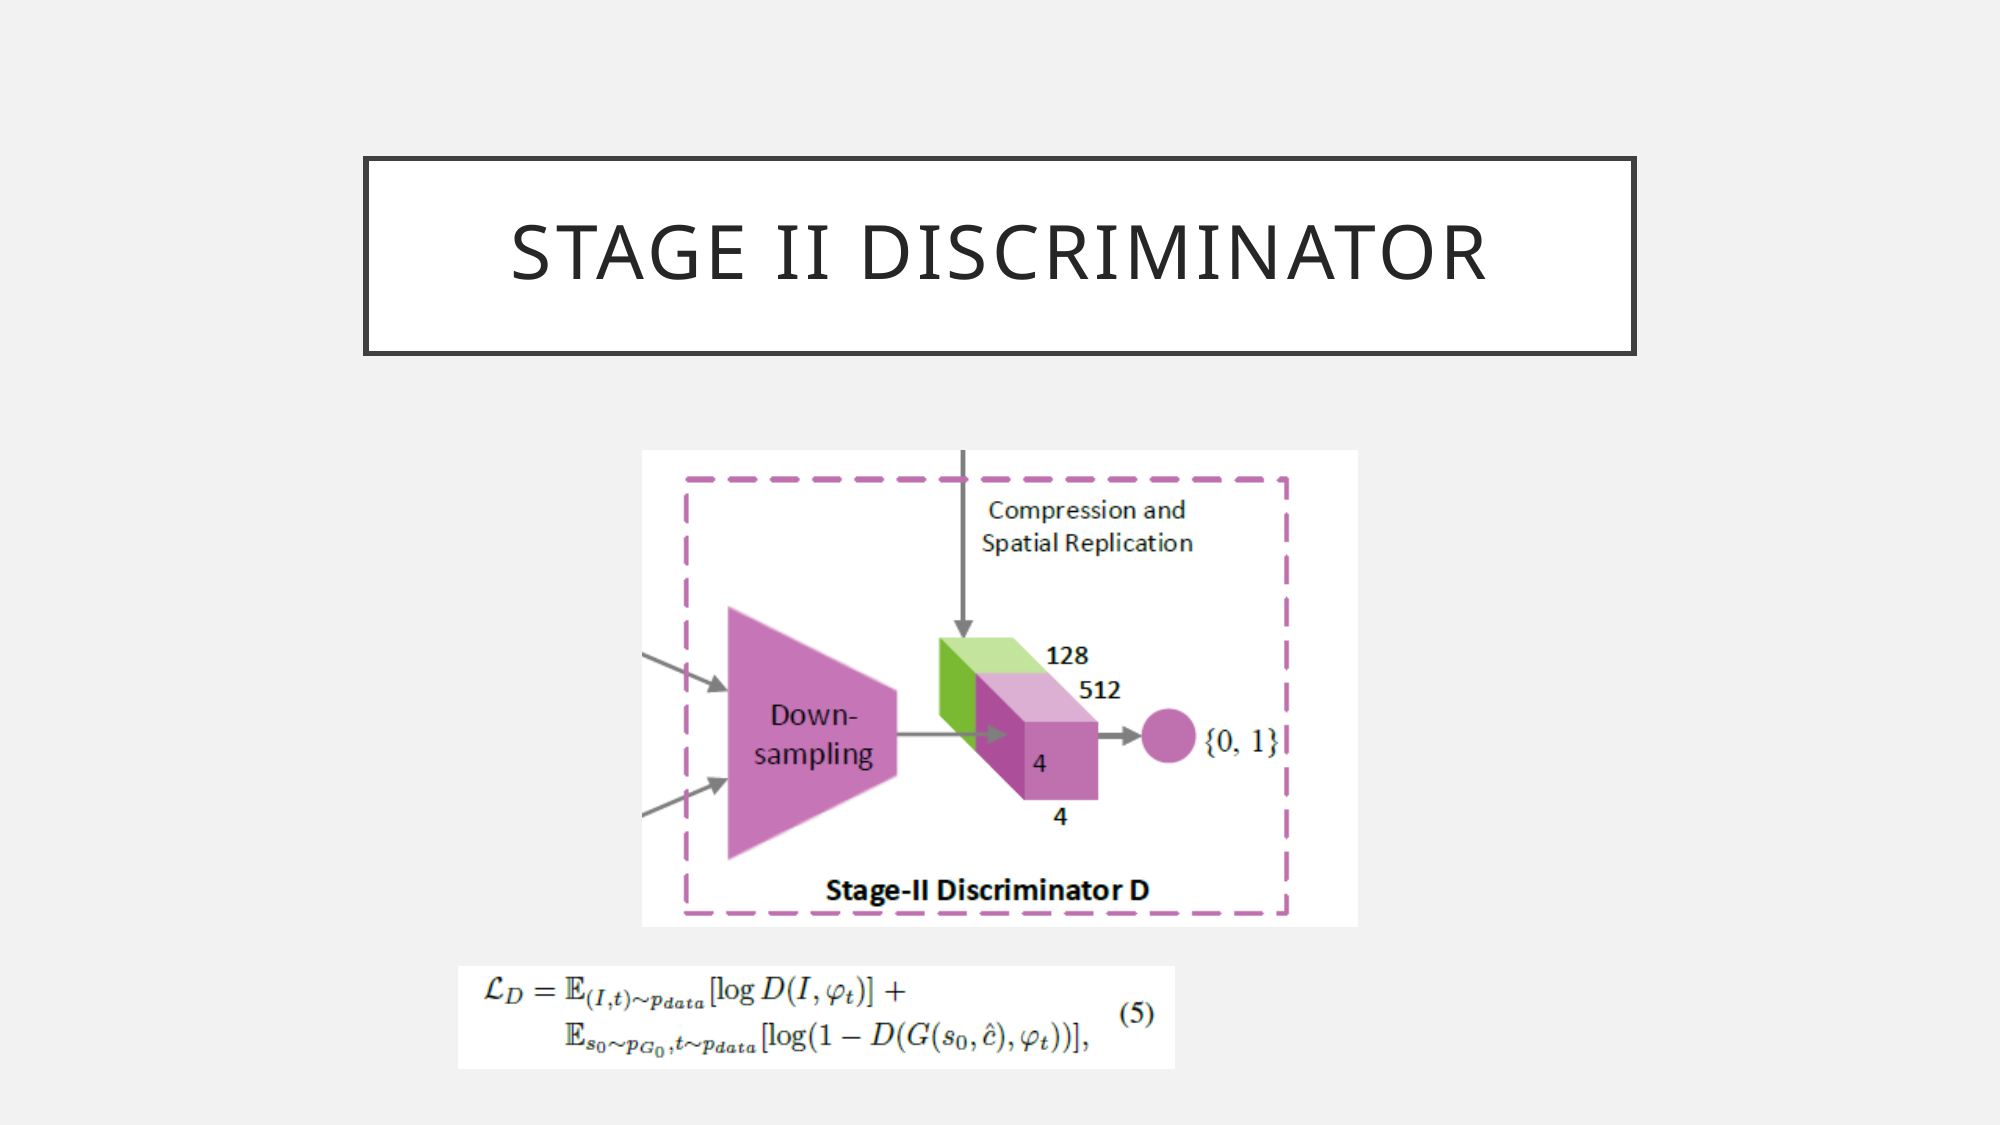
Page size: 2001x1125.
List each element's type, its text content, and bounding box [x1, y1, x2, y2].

list [366, 434, 1634, 943]
picture [458, 966, 1175, 1069]
title Stage II Discriminator [363, 156, 1637, 356]
picture [642, 450, 1358, 927]
